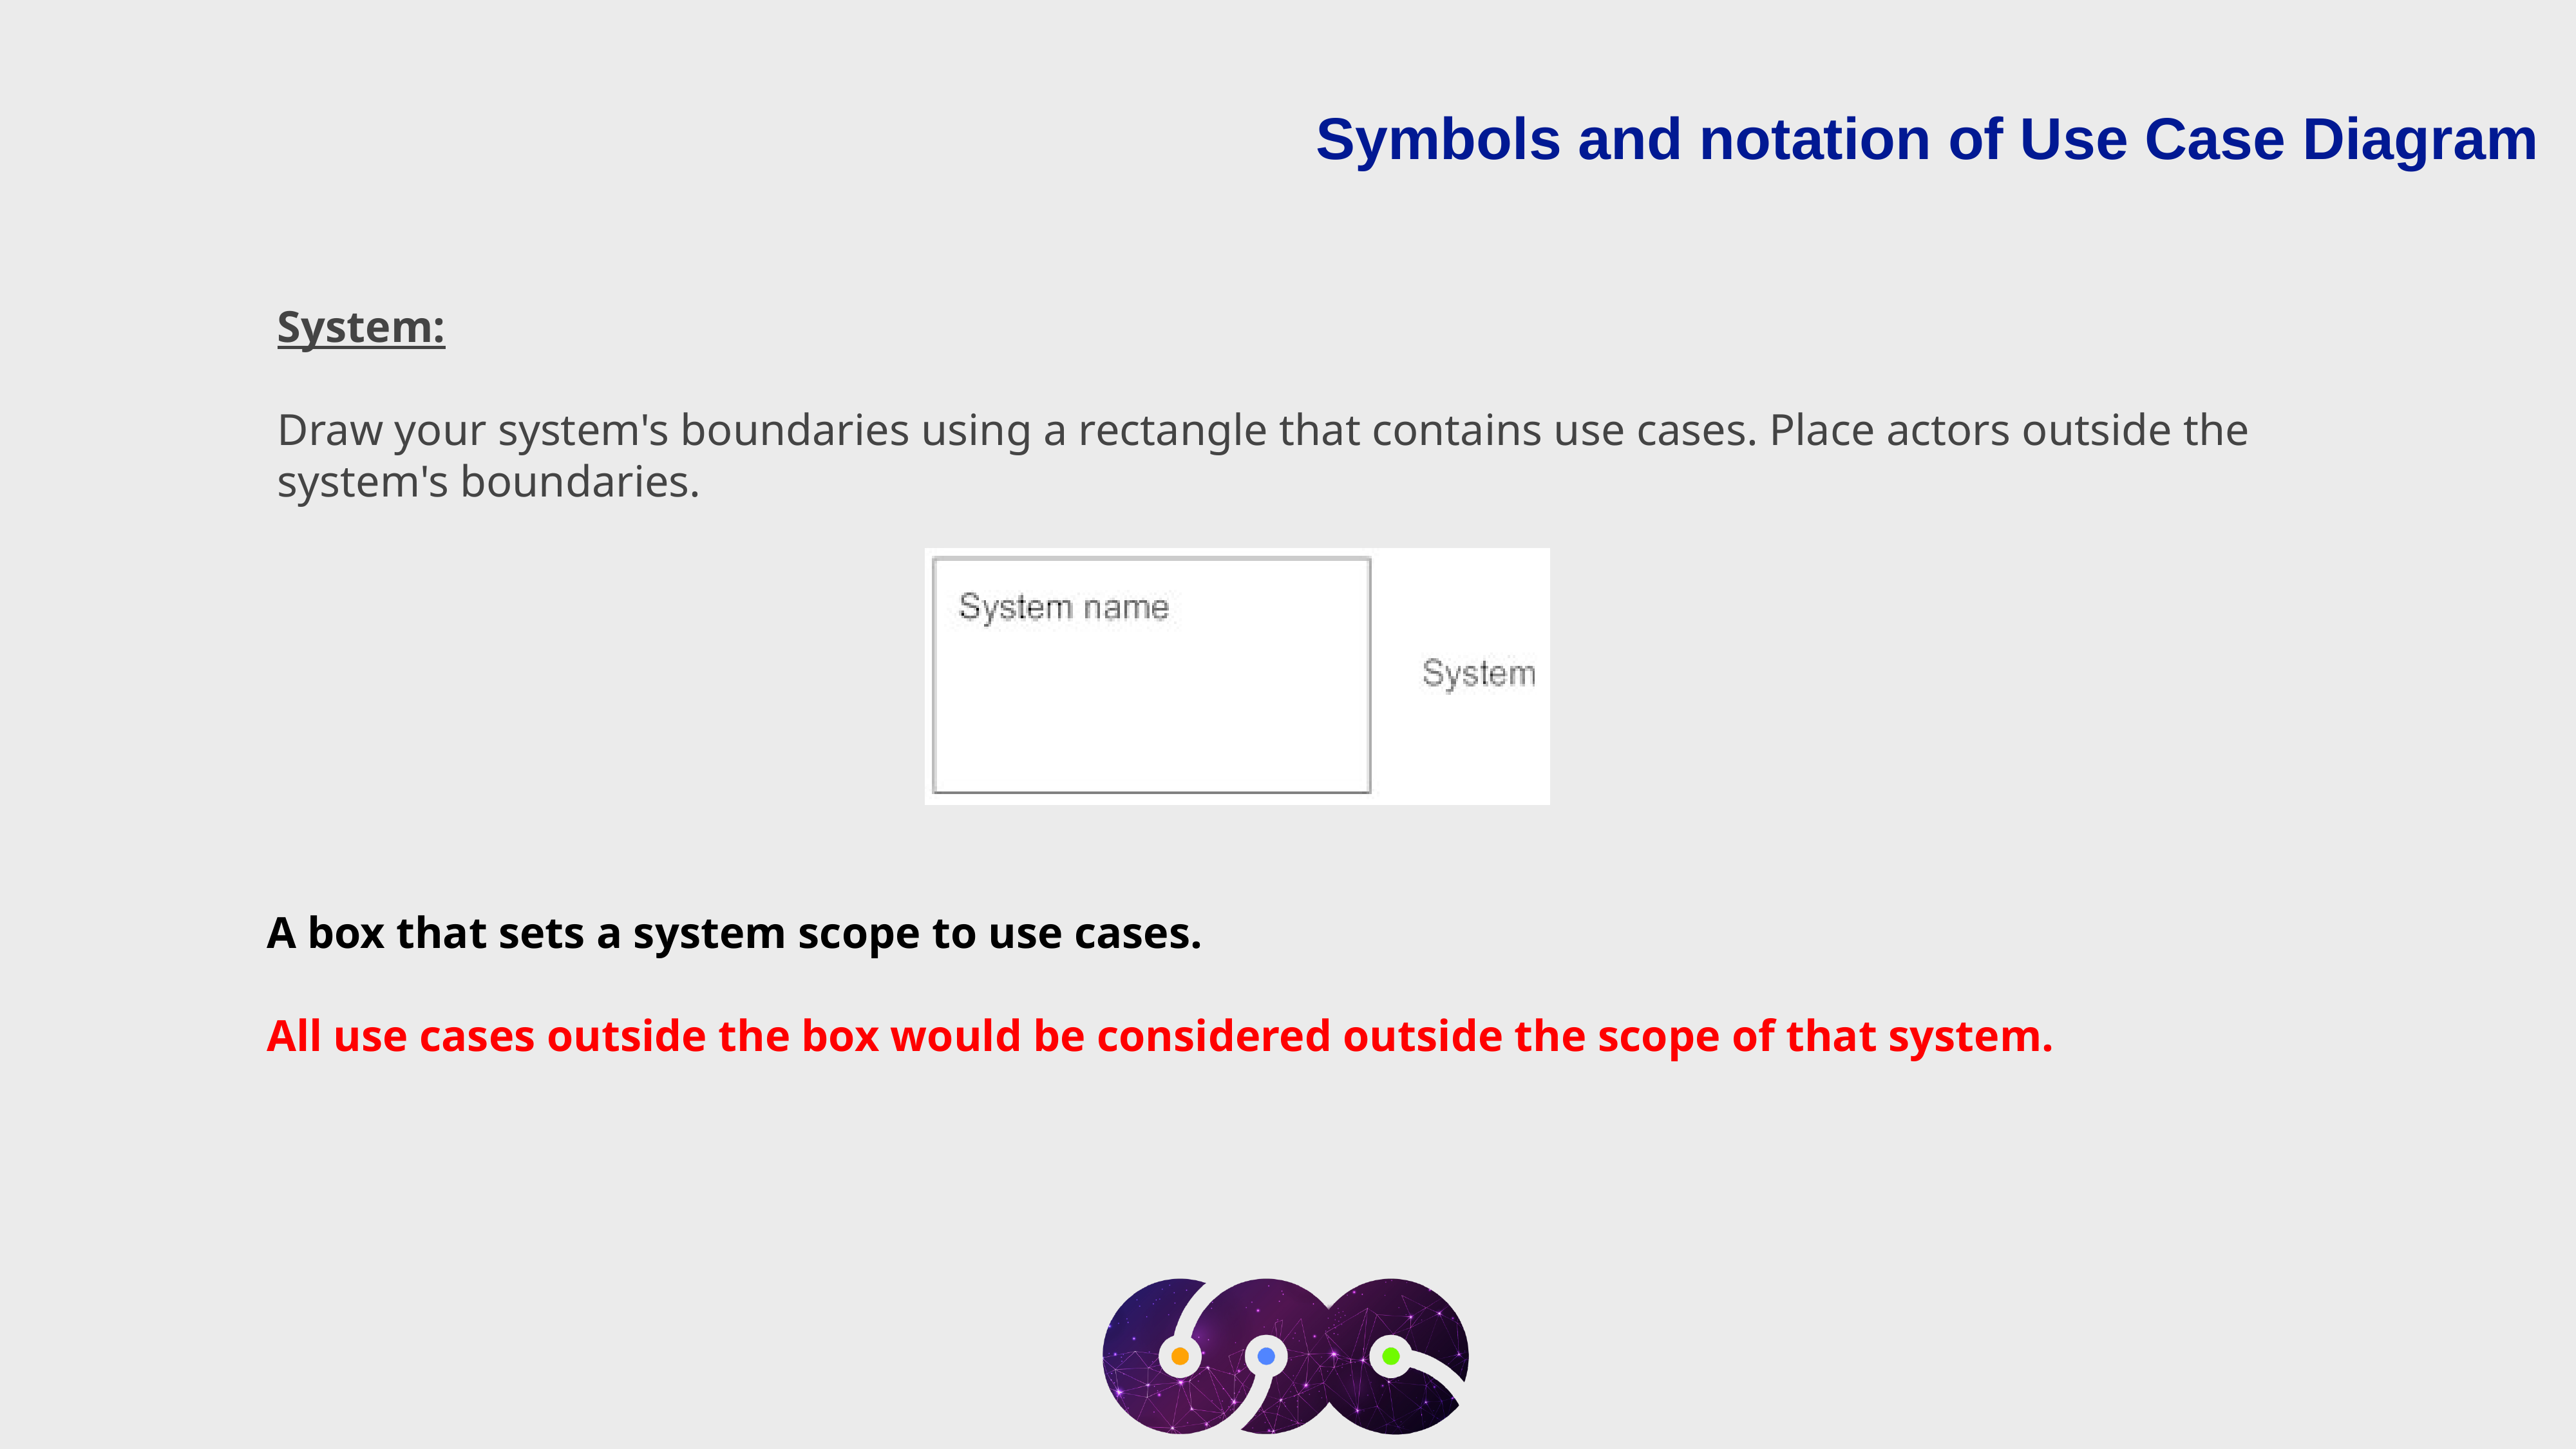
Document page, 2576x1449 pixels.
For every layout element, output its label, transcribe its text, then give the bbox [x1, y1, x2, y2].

picture [925, 548, 1550, 805]
text_box System: Draw your system's boundaries using a rectangle that contains use cases. Place actors outside the system's boundaries. [268, 294, 2384, 736]
text_box Symbols and notation of Use Case Diagram [940, 95, 2546, 247]
picture [1093, 1267, 1483, 1449]
text_box A box that sets a system scope to use cases. All use cases outside the box would be considered outside the scope of that system. [257, 900, 2373, 1065]
